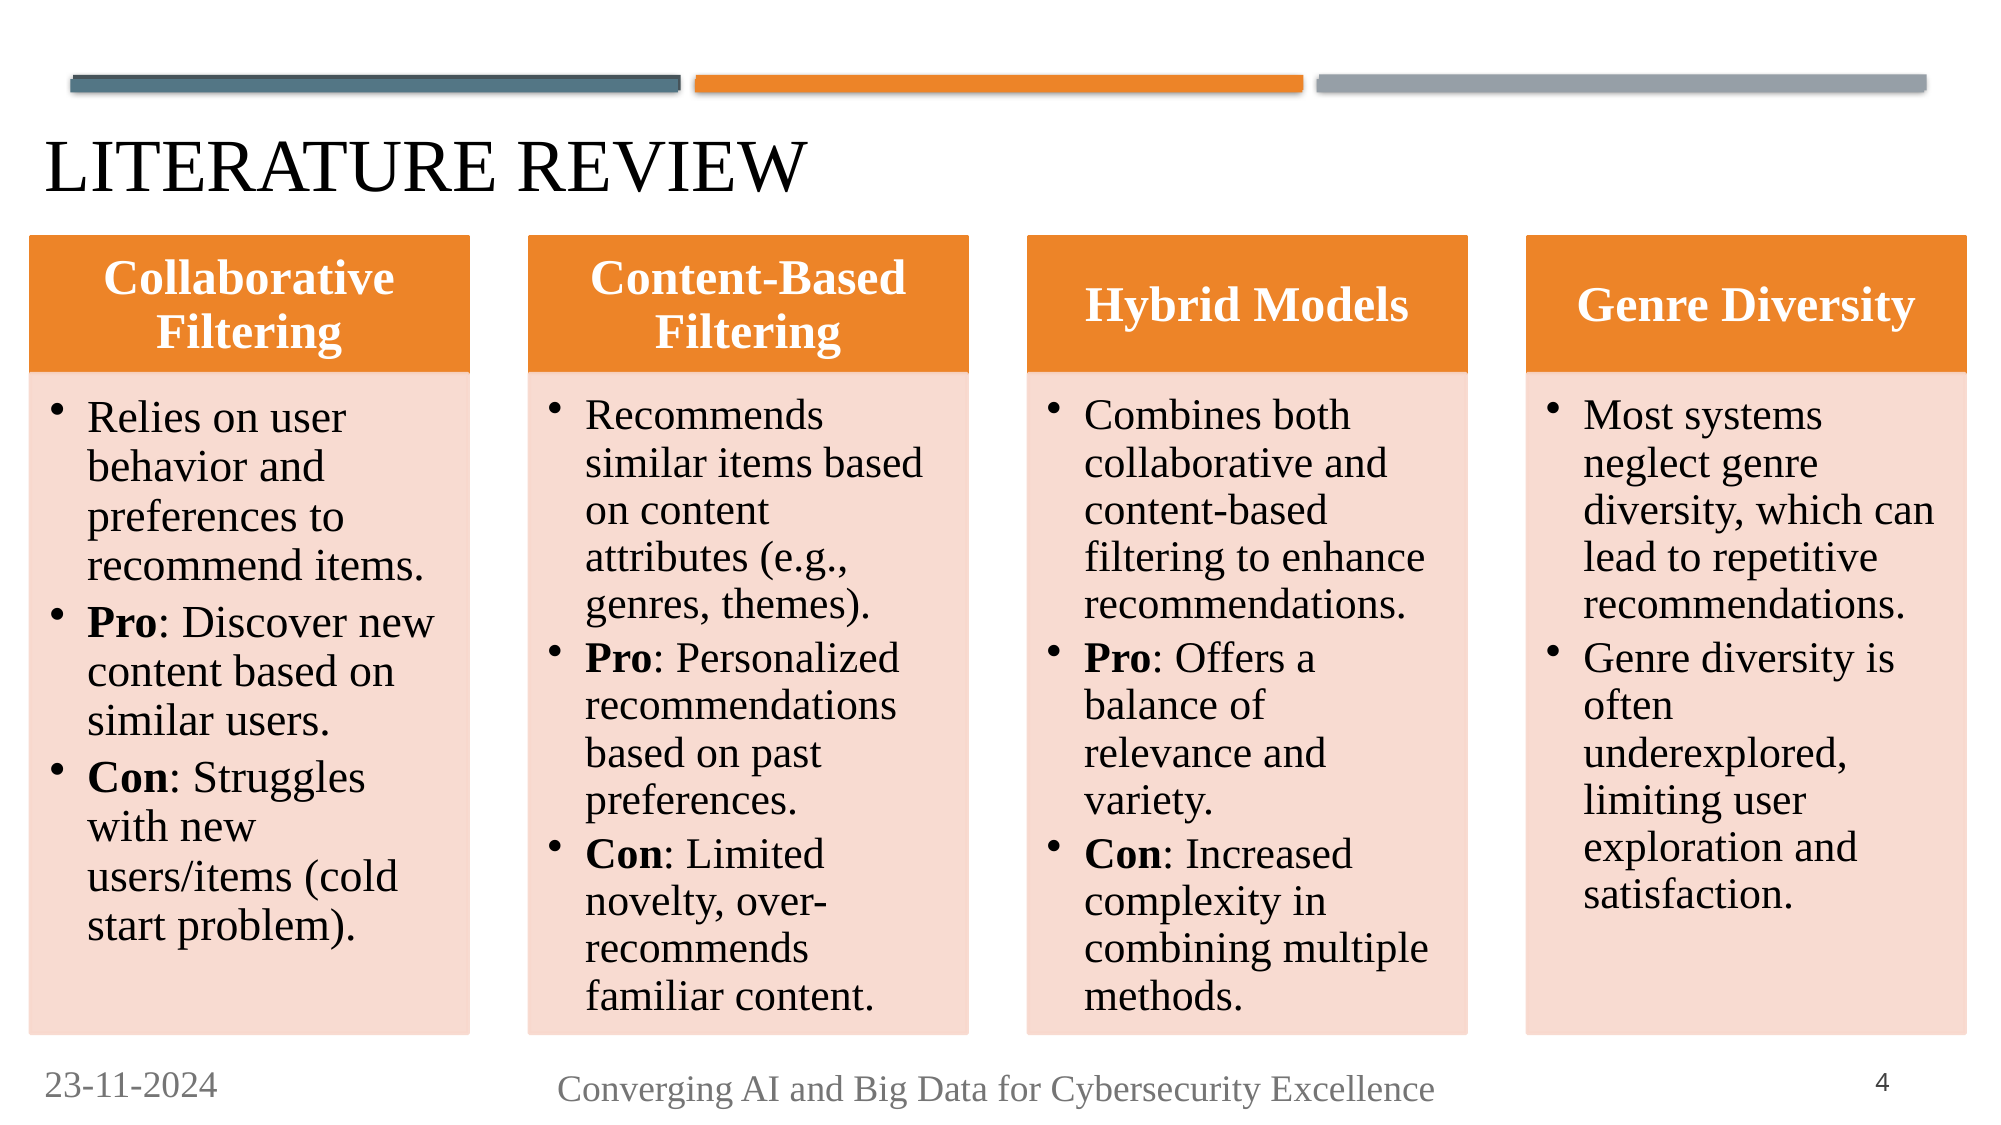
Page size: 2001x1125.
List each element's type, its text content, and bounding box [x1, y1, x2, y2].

text_box Converging AI and Big Data for Cybersecurity Excellence [542, 1068, 1456, 1116]
slide_number 4 [1732, 1068, 1905, 1114]
title LITERATURE REVIEW [29, 109, 1839, 211]
text_box 23-11-2024 [29, 1068, 298, 1113]
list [29, 213, 1967, 1057]
